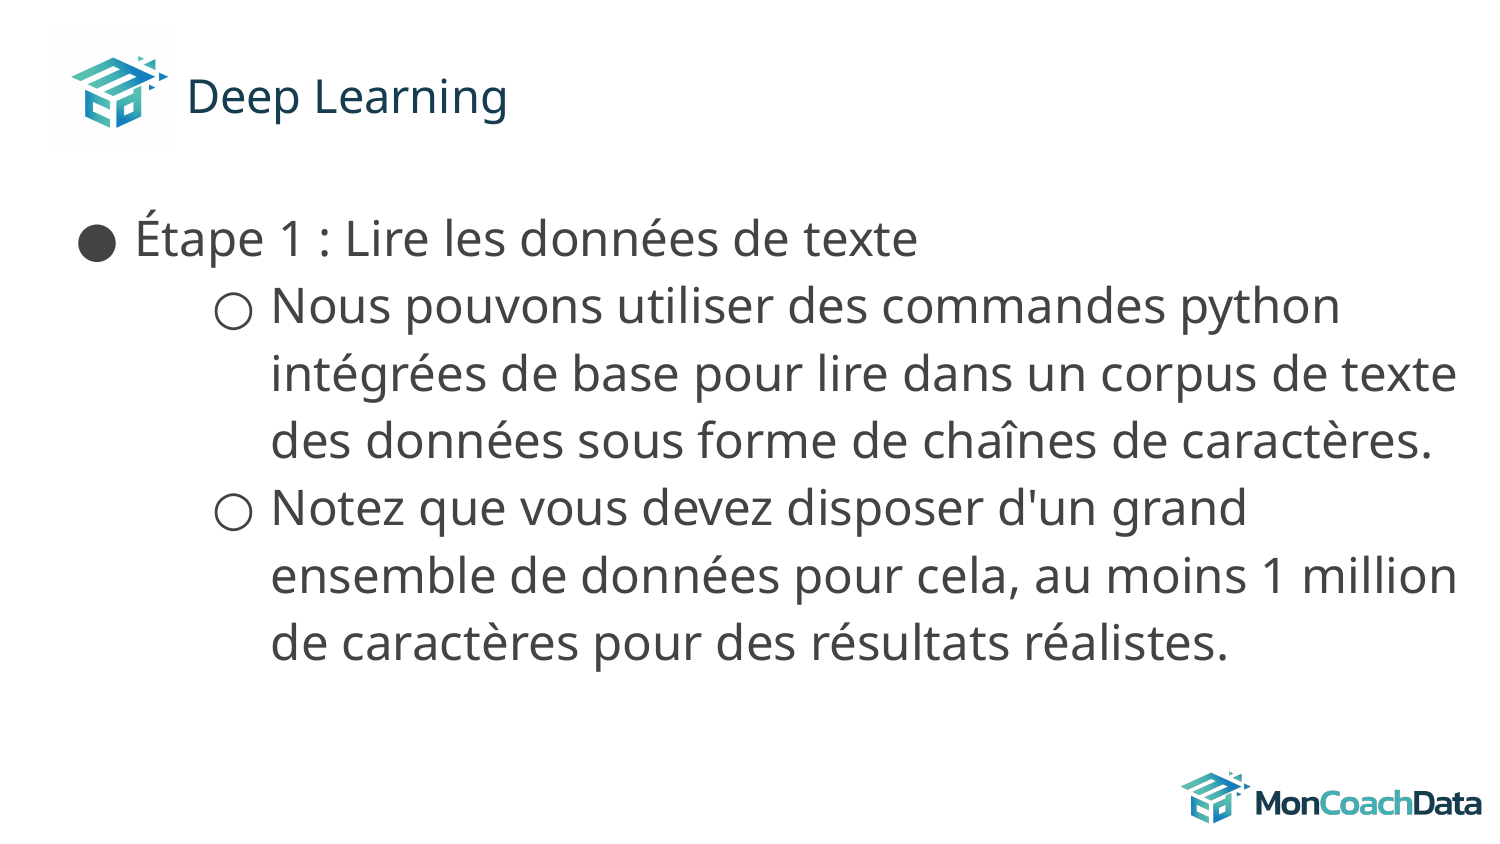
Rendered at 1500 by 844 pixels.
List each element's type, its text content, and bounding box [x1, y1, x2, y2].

list Étape 1 : Lire les données de texte Nous pouvons utiliser des commandes python intégrées de base pour lire dans un corpus de texte des données sous forme de chaînes de caractères. Notez que vous devez disposer d'un grand ensemble de données pour cela, au moins 1 million de caractères pour des résultats réalistes. [51, 189, 1476, 750]
picture [51, 27, 177, 153]
picture [1162, 750, 1500, 844]
title Deep Learning [171, 48, 1449, 143]
